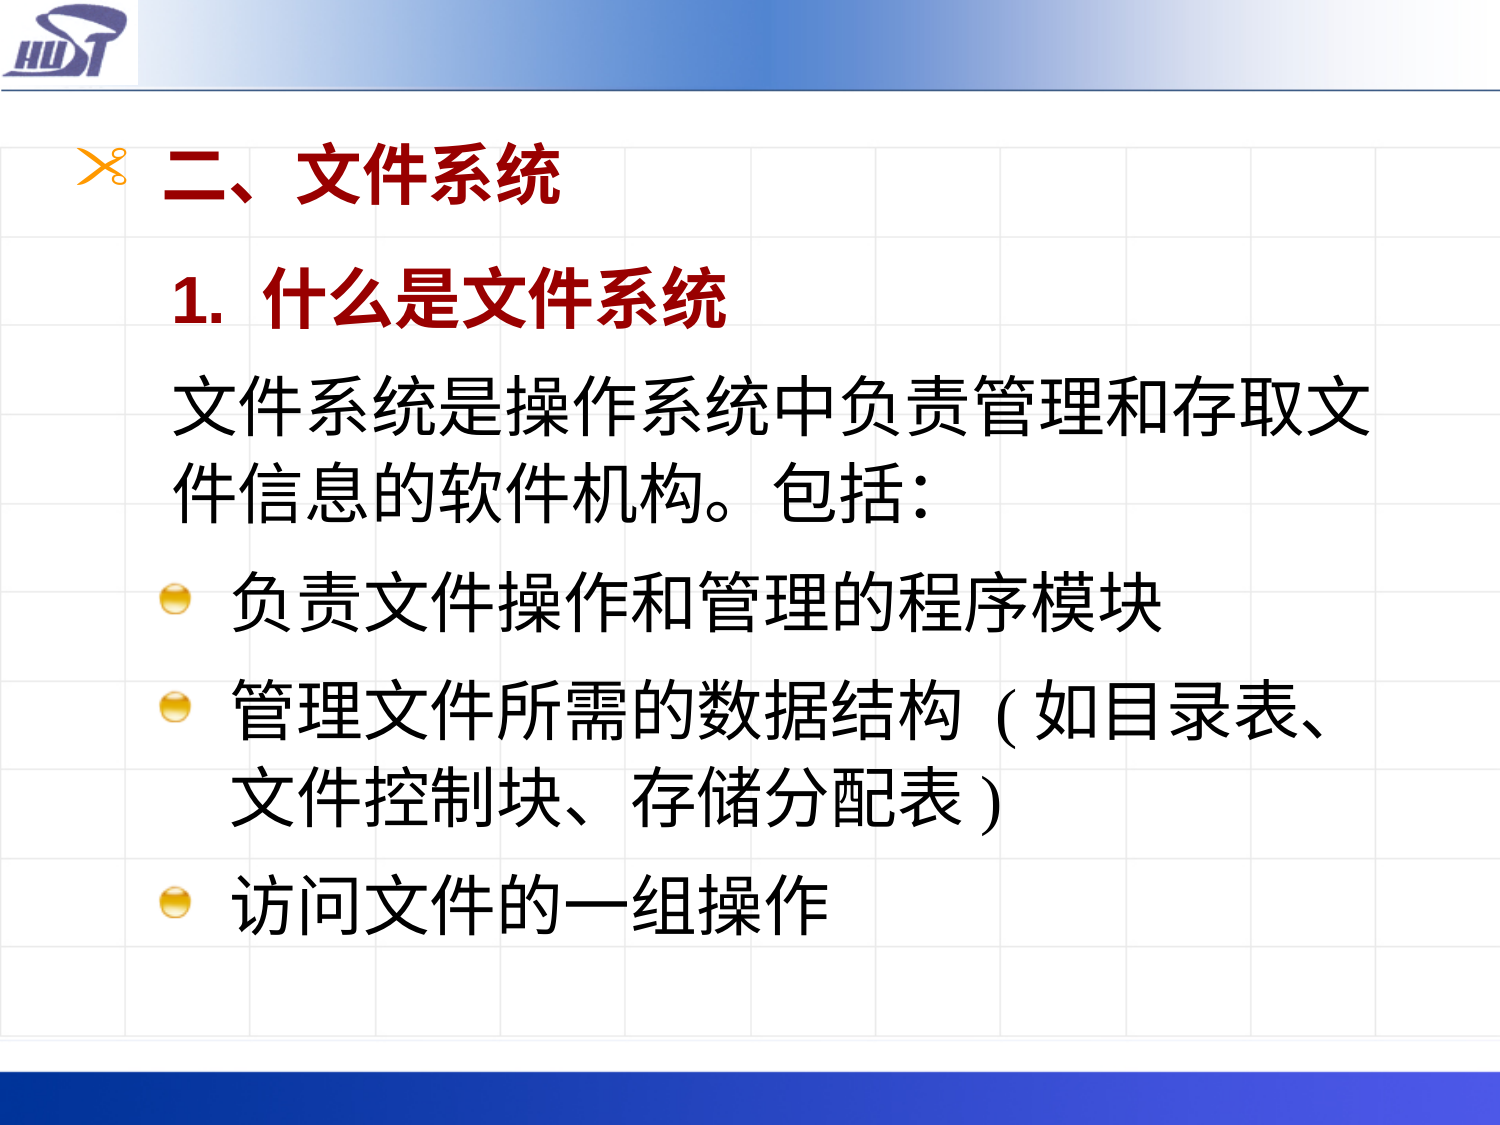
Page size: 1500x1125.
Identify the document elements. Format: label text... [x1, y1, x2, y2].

picture [0, 0, 1500, 1125]
list 1. 什么是文件系统 文件系统是操作系统中负责管理和存取文件信息的软件机构。包括： 负责文件操作和管理的程序模块 管理文件所需的数据结构 (如目录表、文件控制块、存储分配表) 访问文件的一组操作 [62, 240, 1439, 952]
title 二、文件系统 [59, 17, 1437, 221]
